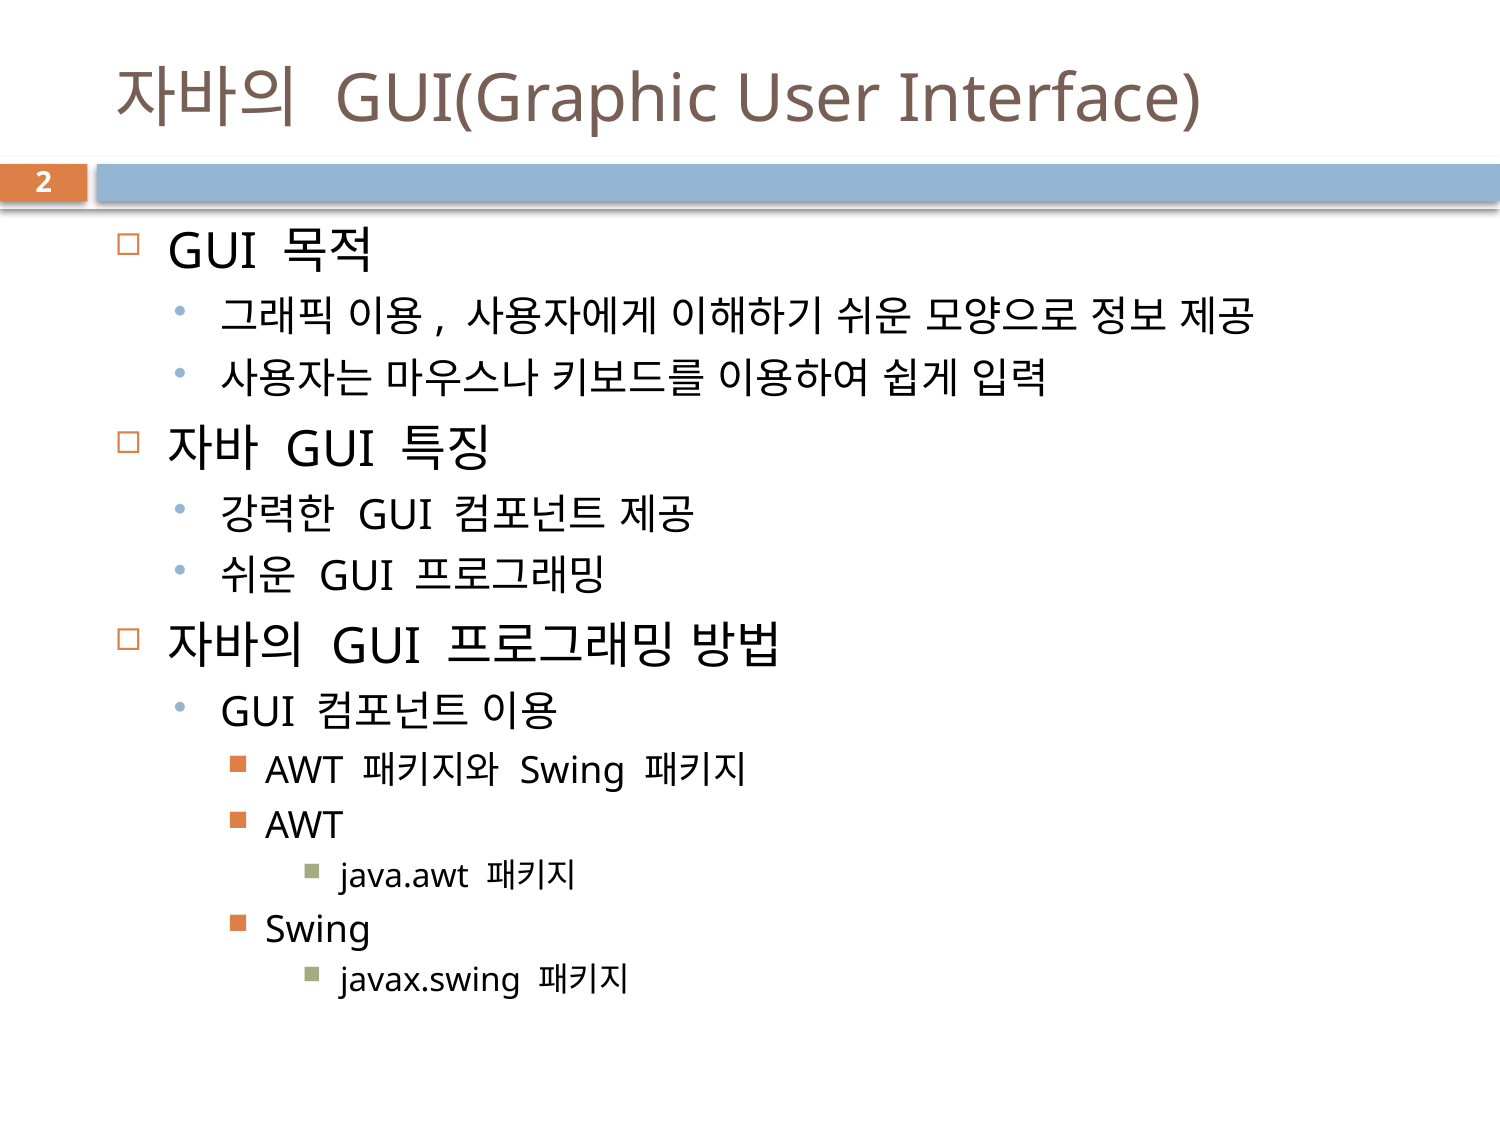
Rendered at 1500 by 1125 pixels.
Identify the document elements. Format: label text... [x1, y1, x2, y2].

title 자바의 GUI(Graphic User Interface) [100, 37, 1438, 153]
slide_number 2 [0, 162, 88, 203]
list GUI 목적 그래픽 이용, 사용자에게 이해하기 쉬운 모양으로 정보 제공 사용자는 마우스나 키보드를 이용하여 쉽게 입력 자바 GUI 특징 강력한 GUI 컴포넌트 제공 쉬운 GUI 프로그래밍 자바의 GUI 프로그래밍 방법 GUI 컴포넌트 이용 AWT 패키지와 Swing 패키지 AWT java.awt 패키지 Swing javax.swing 패키지 [100, 210, 1438, 1079]
